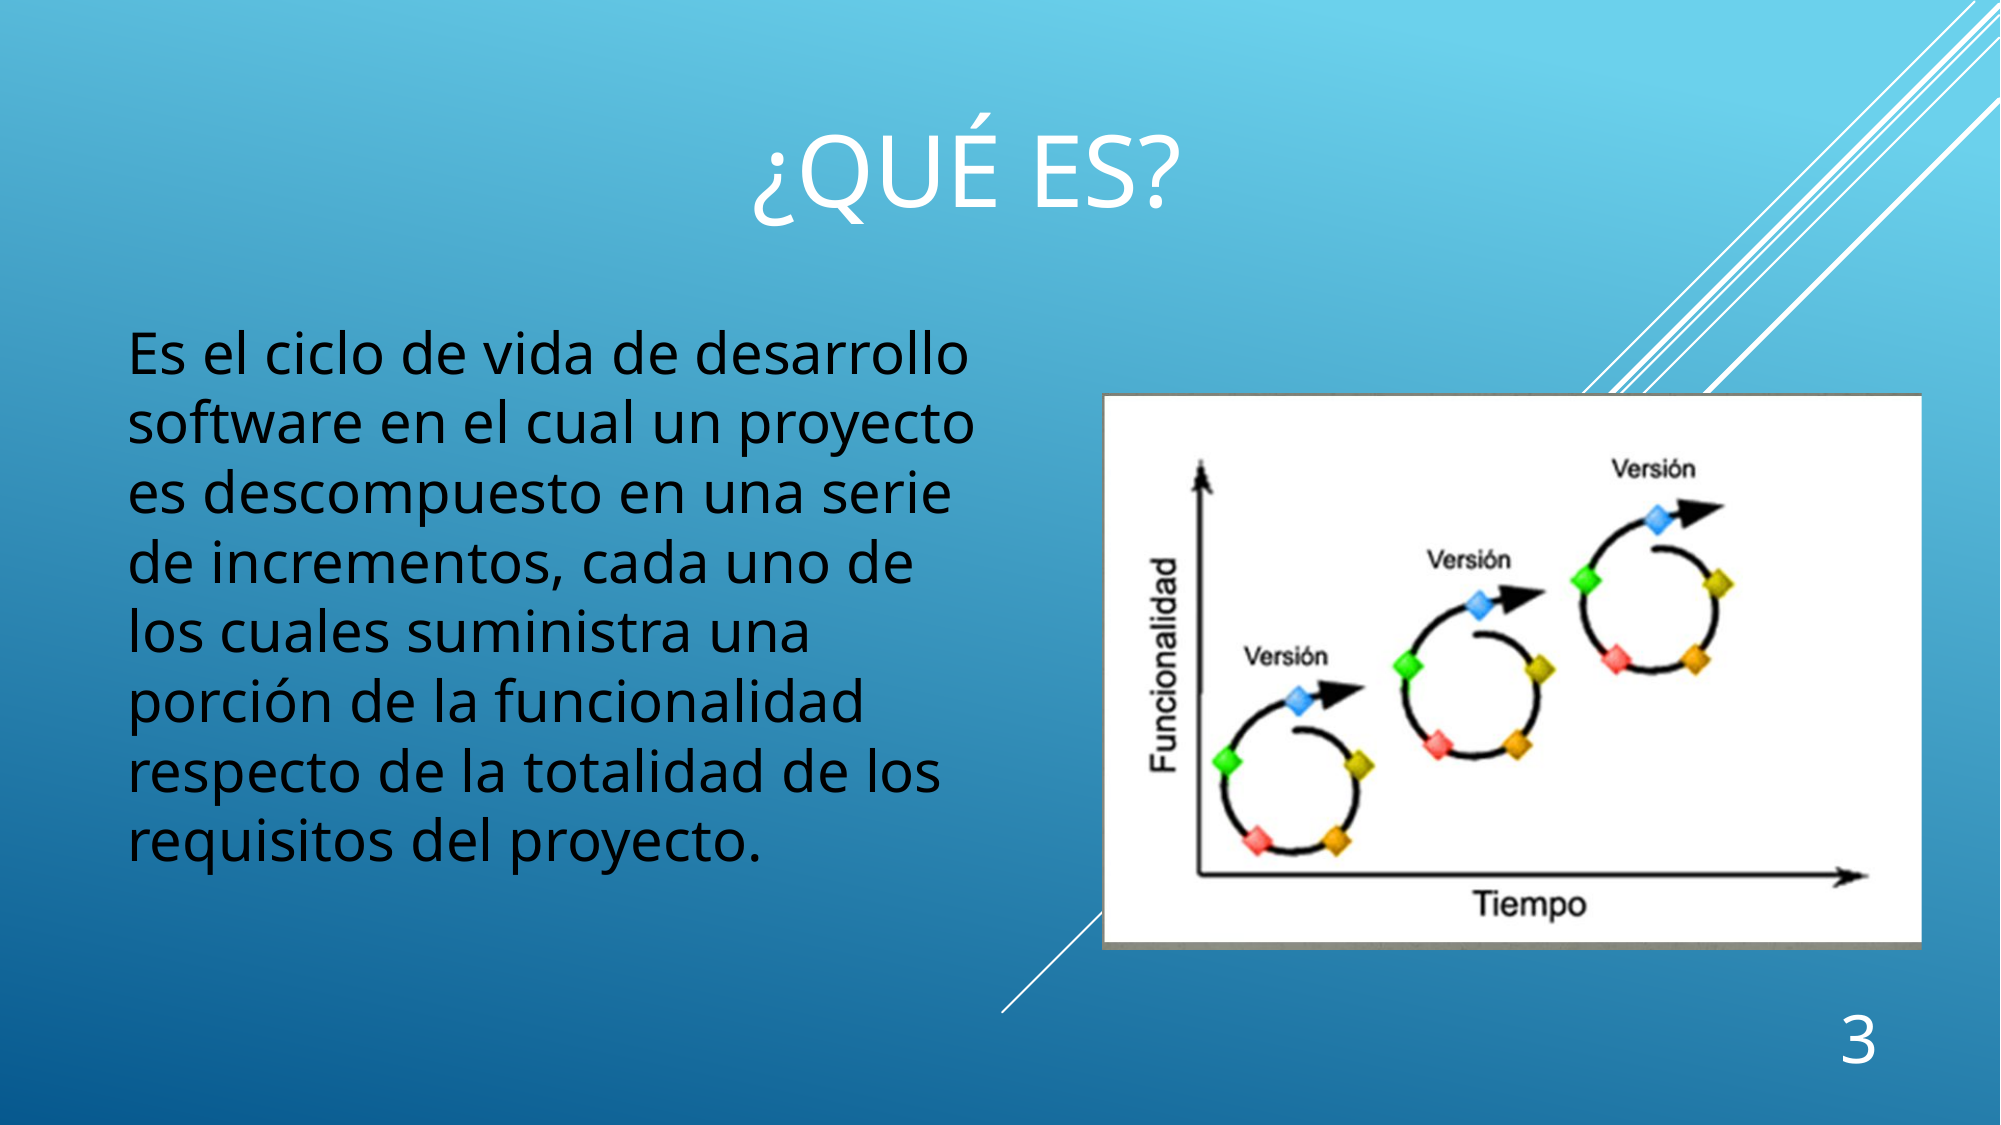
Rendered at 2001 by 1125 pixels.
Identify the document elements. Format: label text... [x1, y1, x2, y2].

subtitle Es el ciclo de vida de desarrollo software en el cual un proyecto es descompuesto en una serie de incrementos, cada uno de los cuales suministra una porción de la funcionalidad respecto de la totalidad de los requisitos del proyecto. [112, 308, 1000, 950]
title ¿Qué es? [737, 78, 1263, 235]
picture [1101, 393, 1922, 951]
text_box 3 [1826, 989, 1916, 1084]
